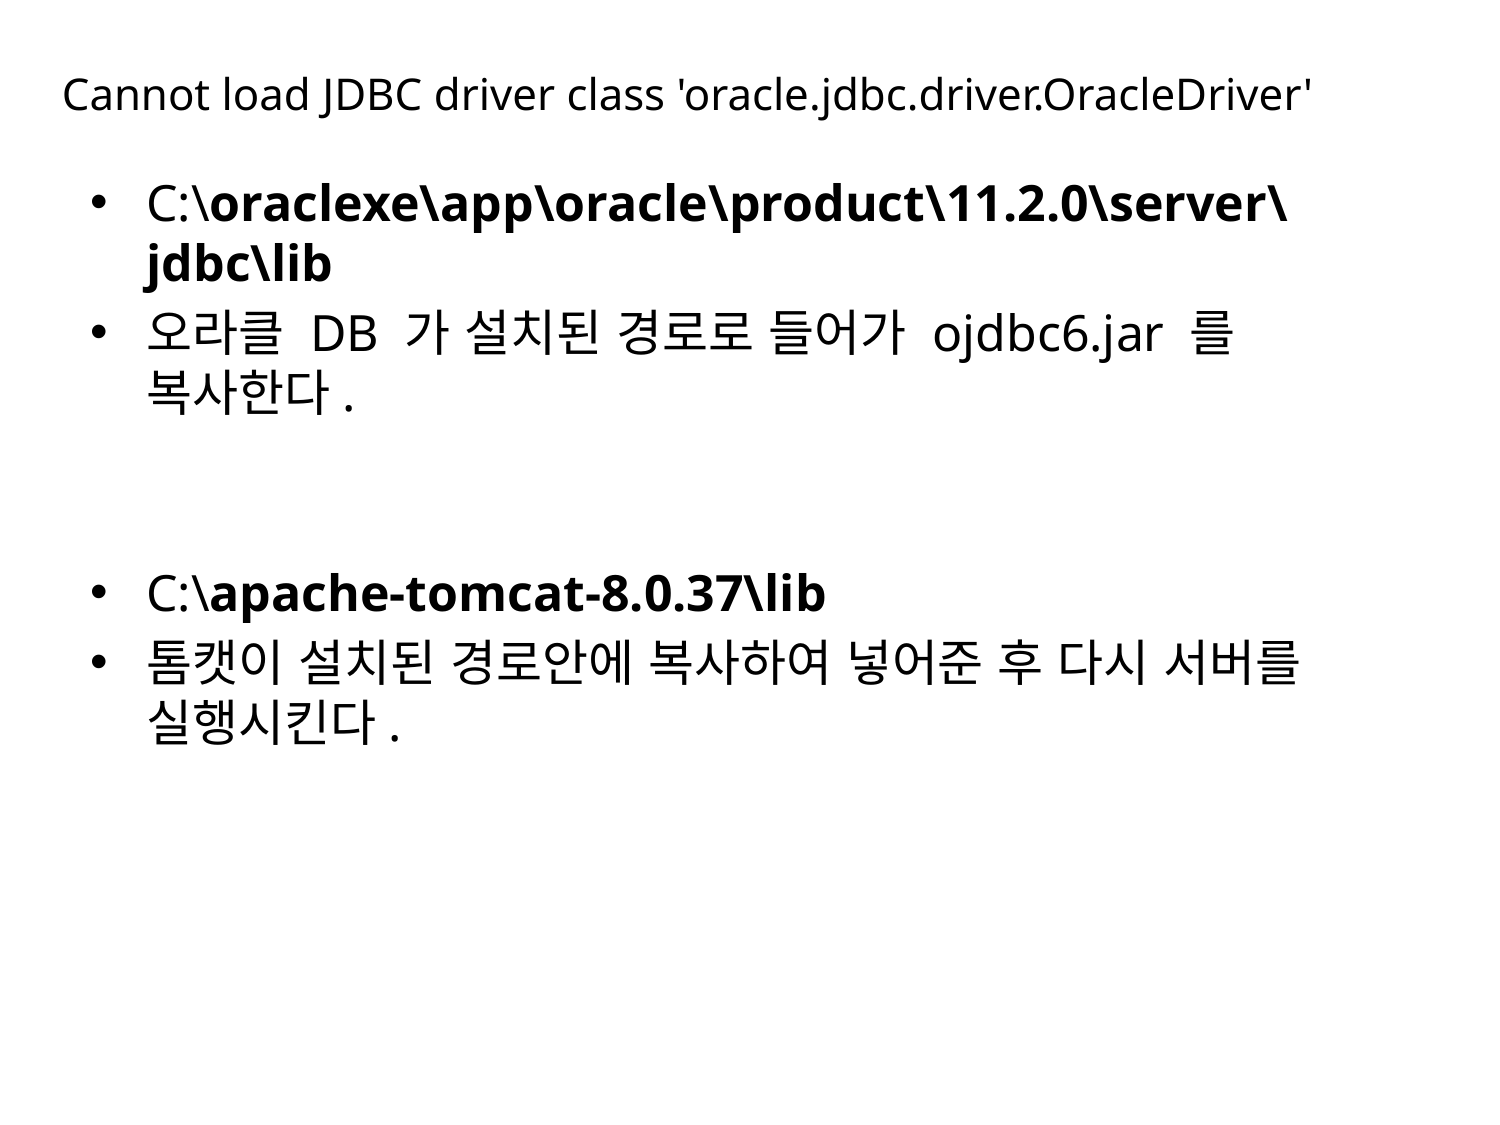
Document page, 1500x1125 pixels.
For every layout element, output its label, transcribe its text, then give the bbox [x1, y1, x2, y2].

title Cannot load JDBC driver class 'oracle.jdbc.driver.OracleDriver' [46, 45, 1465, 141]
list C:\oraclexe\app\oracle\product\11.2.0\server\jdbc\lib 오라클 DB 가 설치된 경로로 들어가 ojdbc6.jar 를 복사한다. C:\apache-tomcat-8.0.37\lib 톰캣이 설치된 경로안에 복사하여 넣어준 후 다시 서버를 실행시킨다. [75, 164, 1425, 1005]
